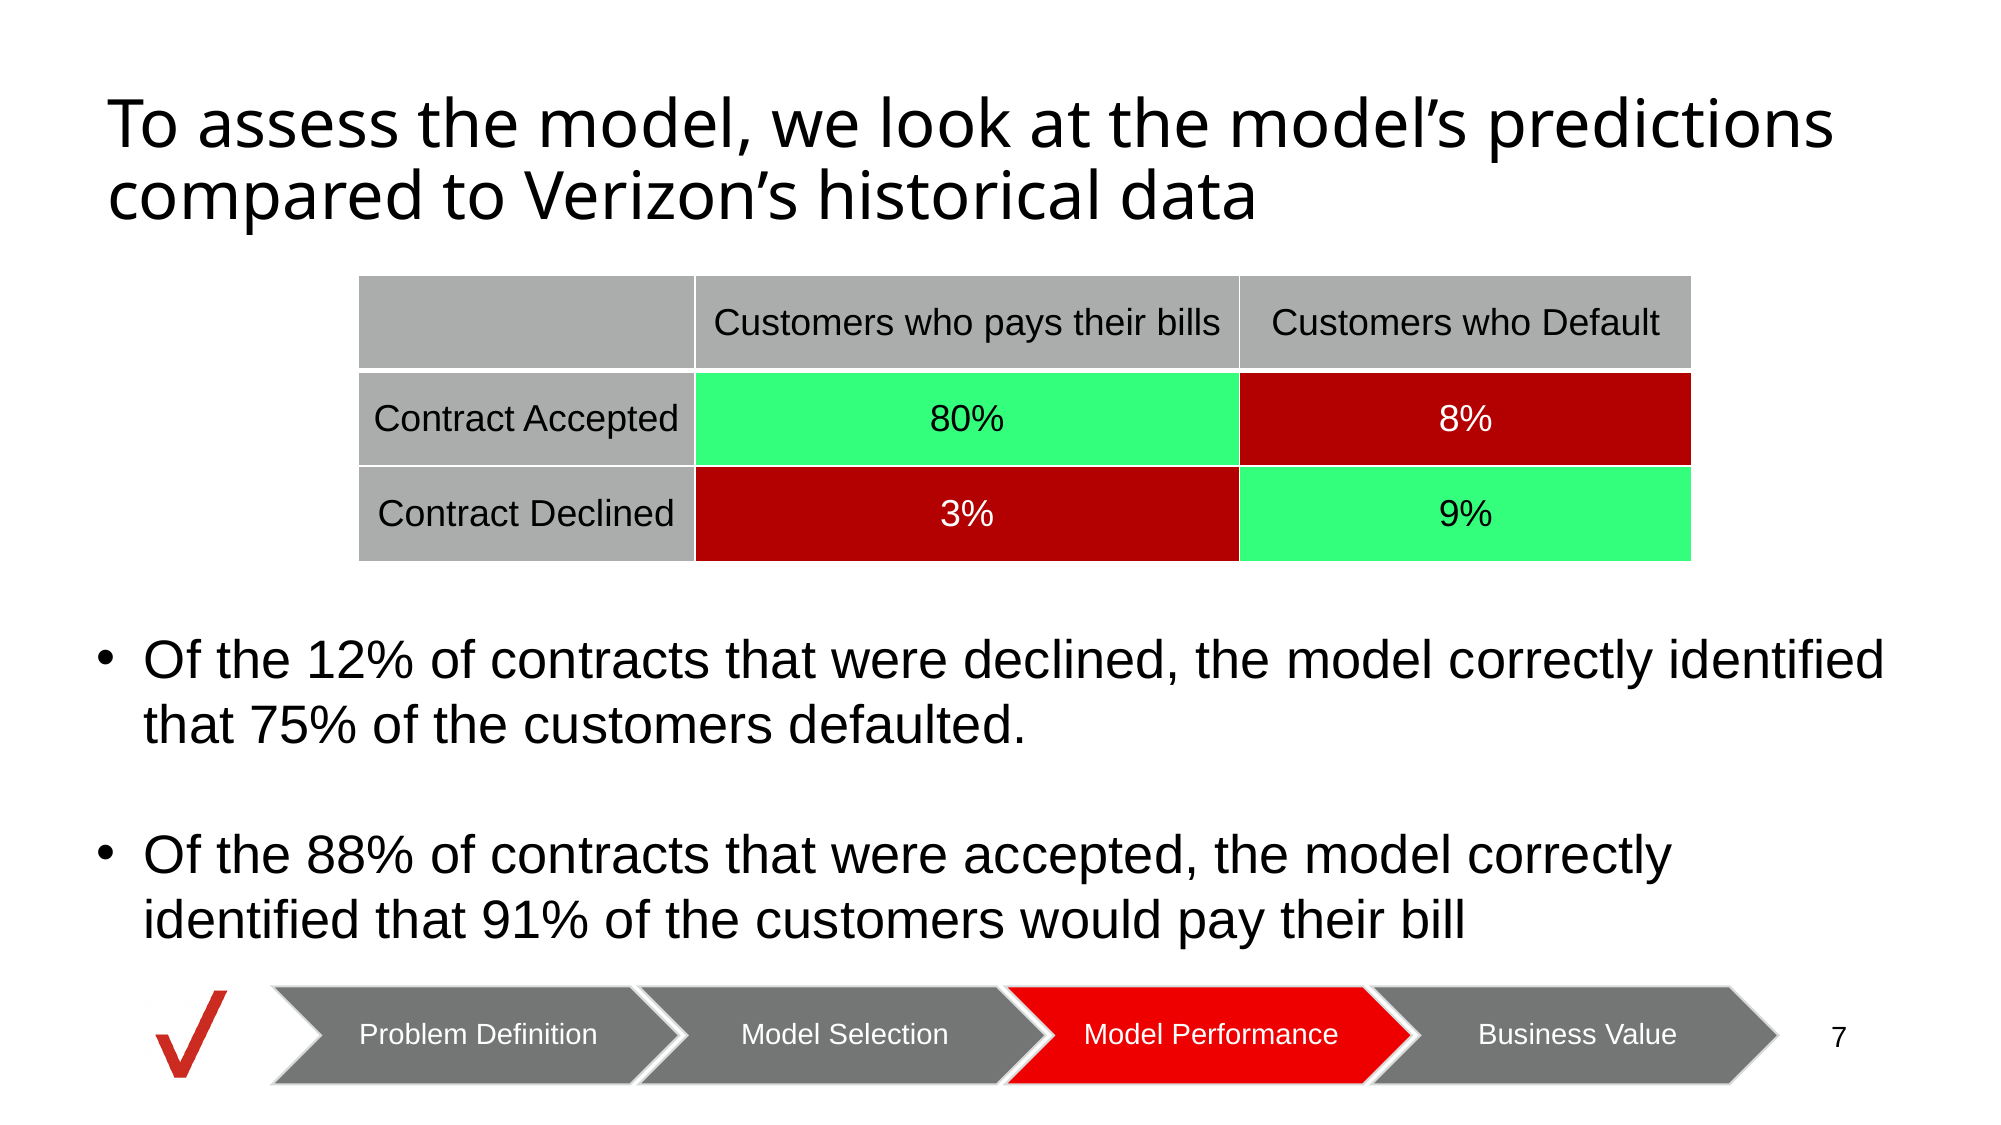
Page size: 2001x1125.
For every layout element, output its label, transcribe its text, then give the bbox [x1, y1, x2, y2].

table_cell Contract Accepted [359, 373, 694, 465]
slide_number 7 [1780, 1005, 1863, 1066]
table_cell 3% [696, 467, 1239, 561]
table_cell 80% [696, 373, 1239, 465]
table_cell 8% [1240, 373, 1691, 465]
table_header [359, 276, 694, 368]
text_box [271, 986, 1780, 1085]
picture [137, 986, 236, 1085]
table_header Customers who pays their bills [696, 276, 1239, 368]
title To assess the model, we look at the model’s predictions compared to Verizon’s historical data [92, 59, 1920, 264]
table_header Customers who Default [1240, 276, 1691, 368]
table_cell 9% [1240, 467, 1691, 561]
text_box Of the 12% of contracts that were declined, the model correctly identified that 75% of the customers defaulted. Of the 88% of contracts that were accepted, the model correctly identified that 91% of the customers would pay their bill [81, 617, 1909, 957]
table_cell Contract Declined [359, 467, 694, 561]
